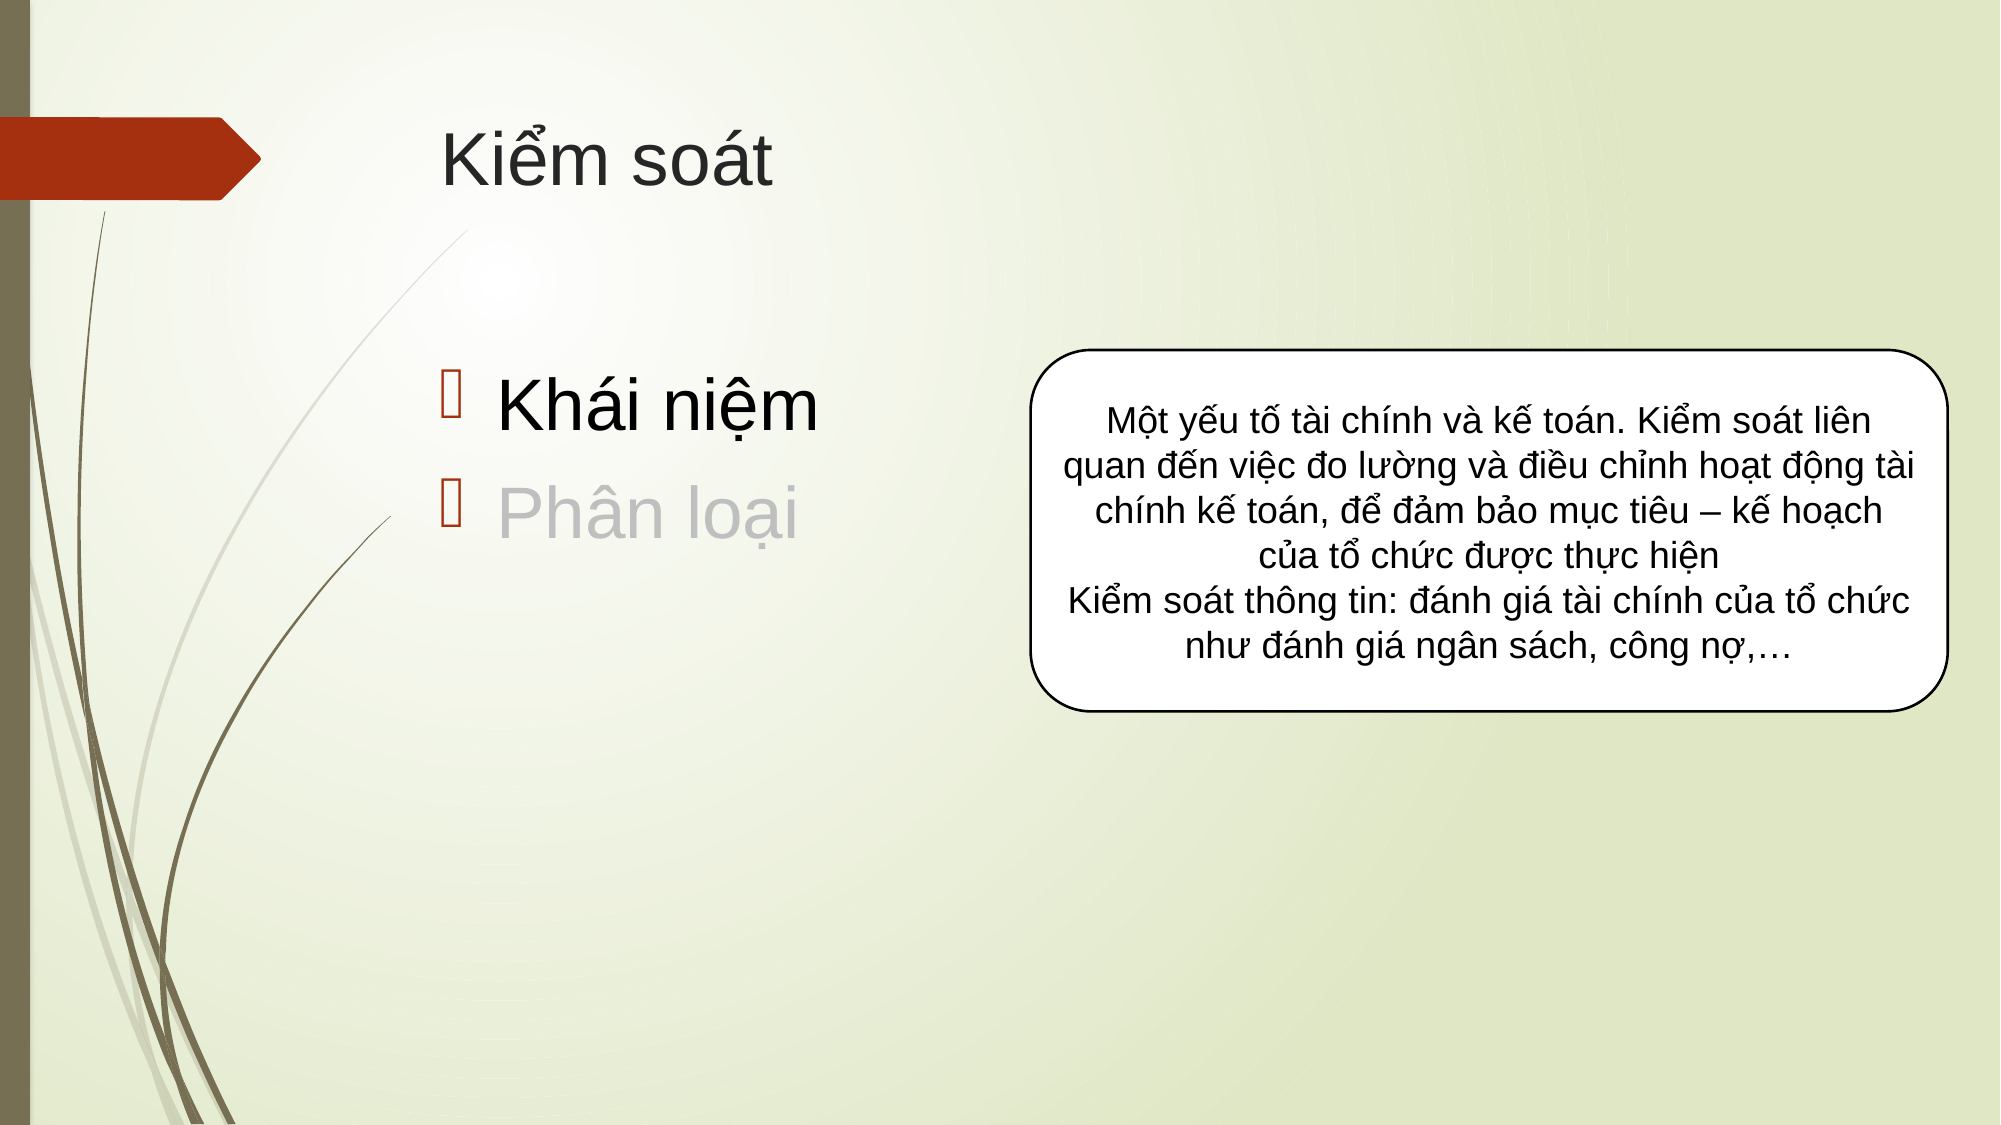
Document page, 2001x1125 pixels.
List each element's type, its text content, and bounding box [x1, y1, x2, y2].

title Kiểm soát [425, 102, 1888, 313]
text_box Một yếu tố tài chính và kế toán. Kiểm soát liên quan đến việc đo lường và điều chỉnh hoạt động tài chính kế toán, để đảm bảo mục tiêu – kế hoạch của tổ chức được thực hiện Kiểm soát thông tin: đánh giá tài chính của tổ chức như đánh giá ngân sách, công nợ,… [1029, 348, 1950, 713]
list Khái niệm Phân loại [424, 350, 1016, 1033]
